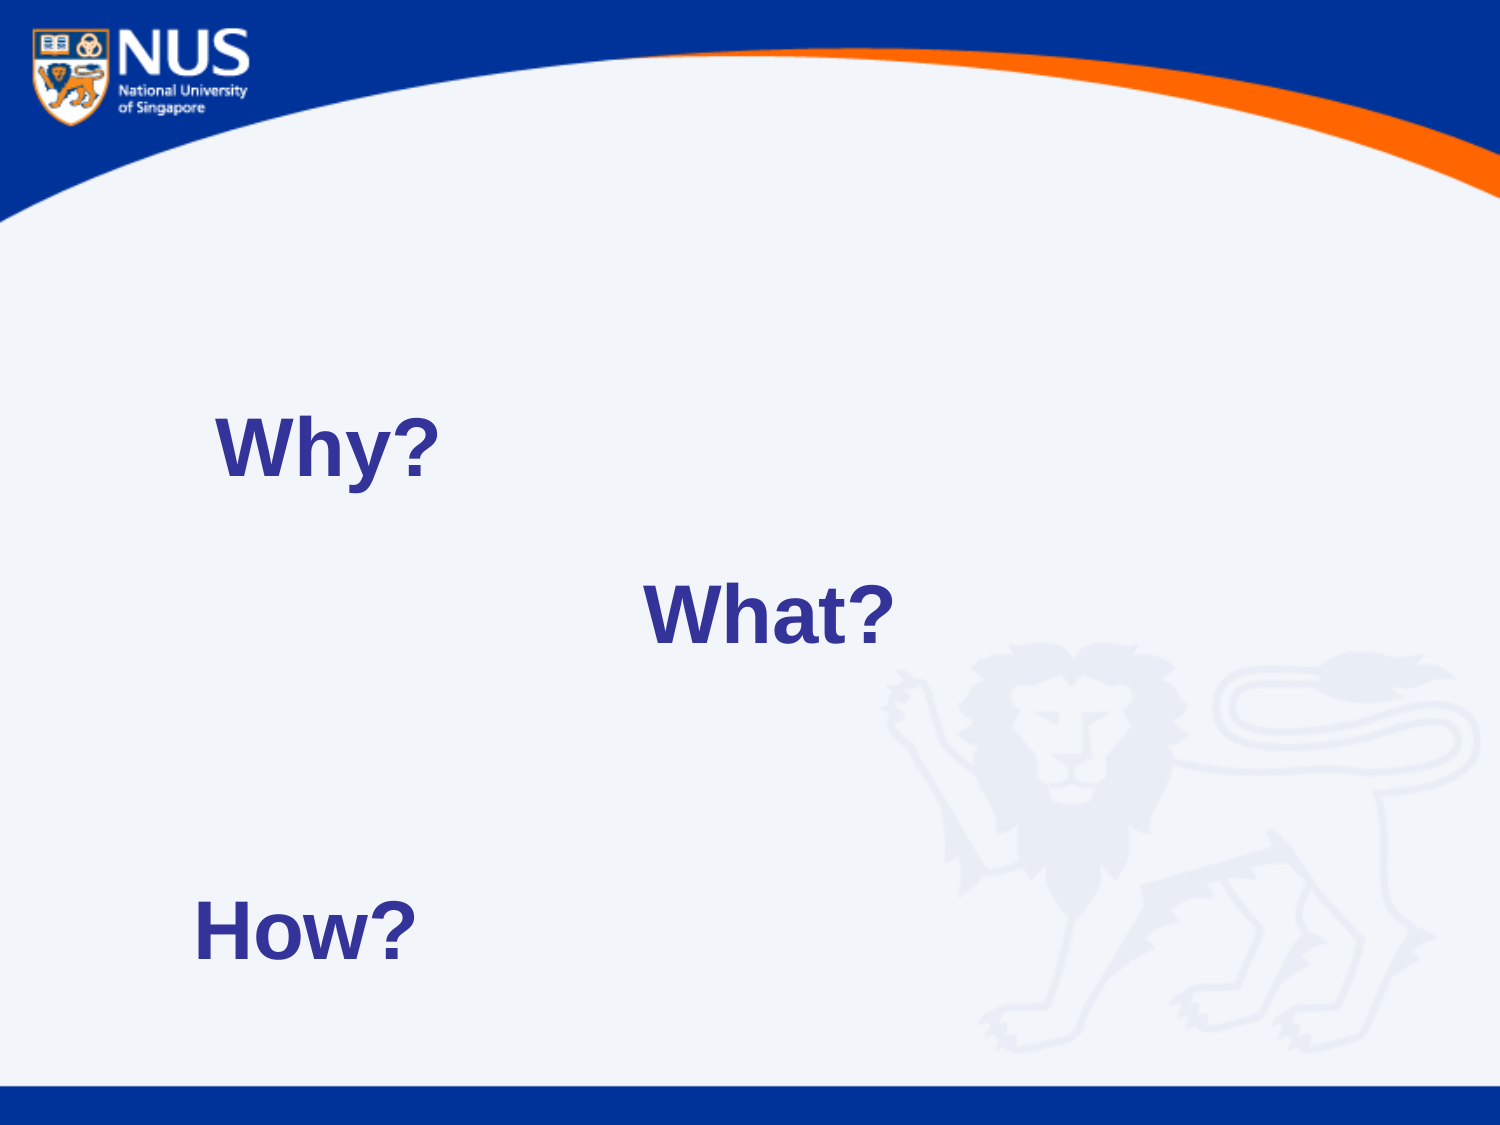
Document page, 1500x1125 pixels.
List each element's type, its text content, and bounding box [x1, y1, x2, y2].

picture [0, 0, 1500, 1125]
list Why? What? How? [121, 234, 1325, 973]
